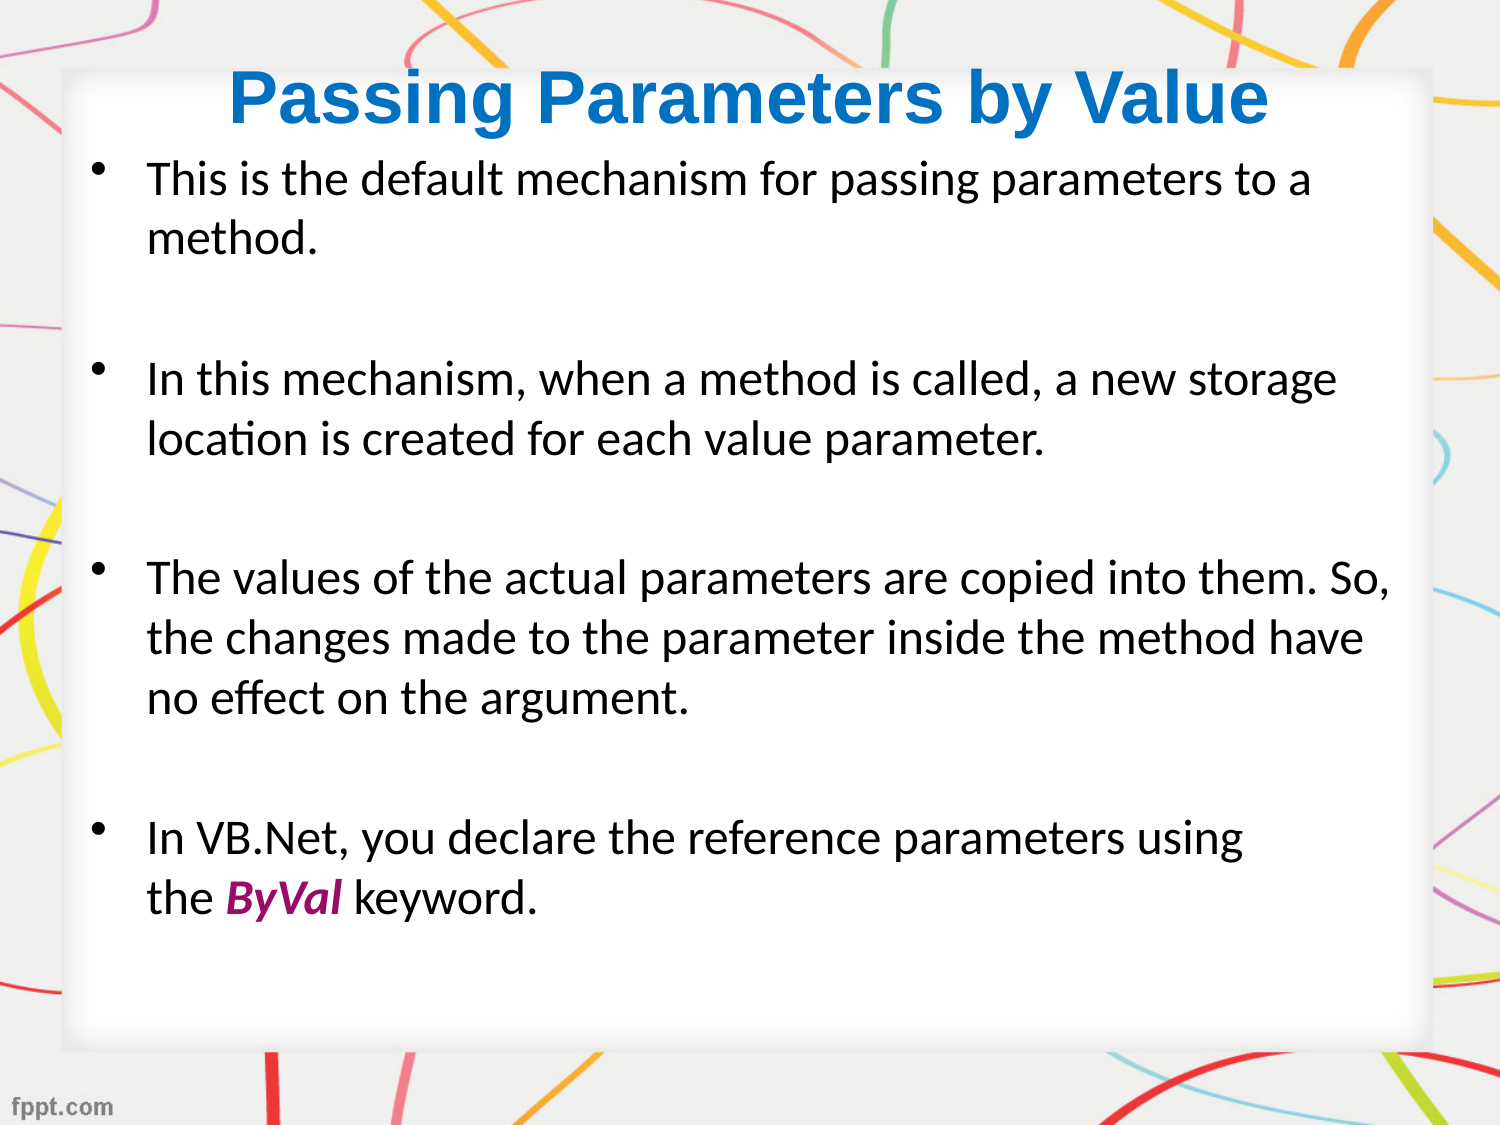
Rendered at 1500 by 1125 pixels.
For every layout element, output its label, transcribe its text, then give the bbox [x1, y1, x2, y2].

title Passing Parameters by Value [74, 0, 1426, 137]
list This is the default mechanism for passing parameters to a method. In this mechanism, when a method is called, a new storage location is created for each value parameter. The values of the actual parameters are copied into them. So, the changes made to the parameter inside the method have no effect on the argument. In VB.Net, you declare the reference parameters using the ByVal keyword. [74, 137, 1426, 881]
picture [0, 0, 1500, 1125]
